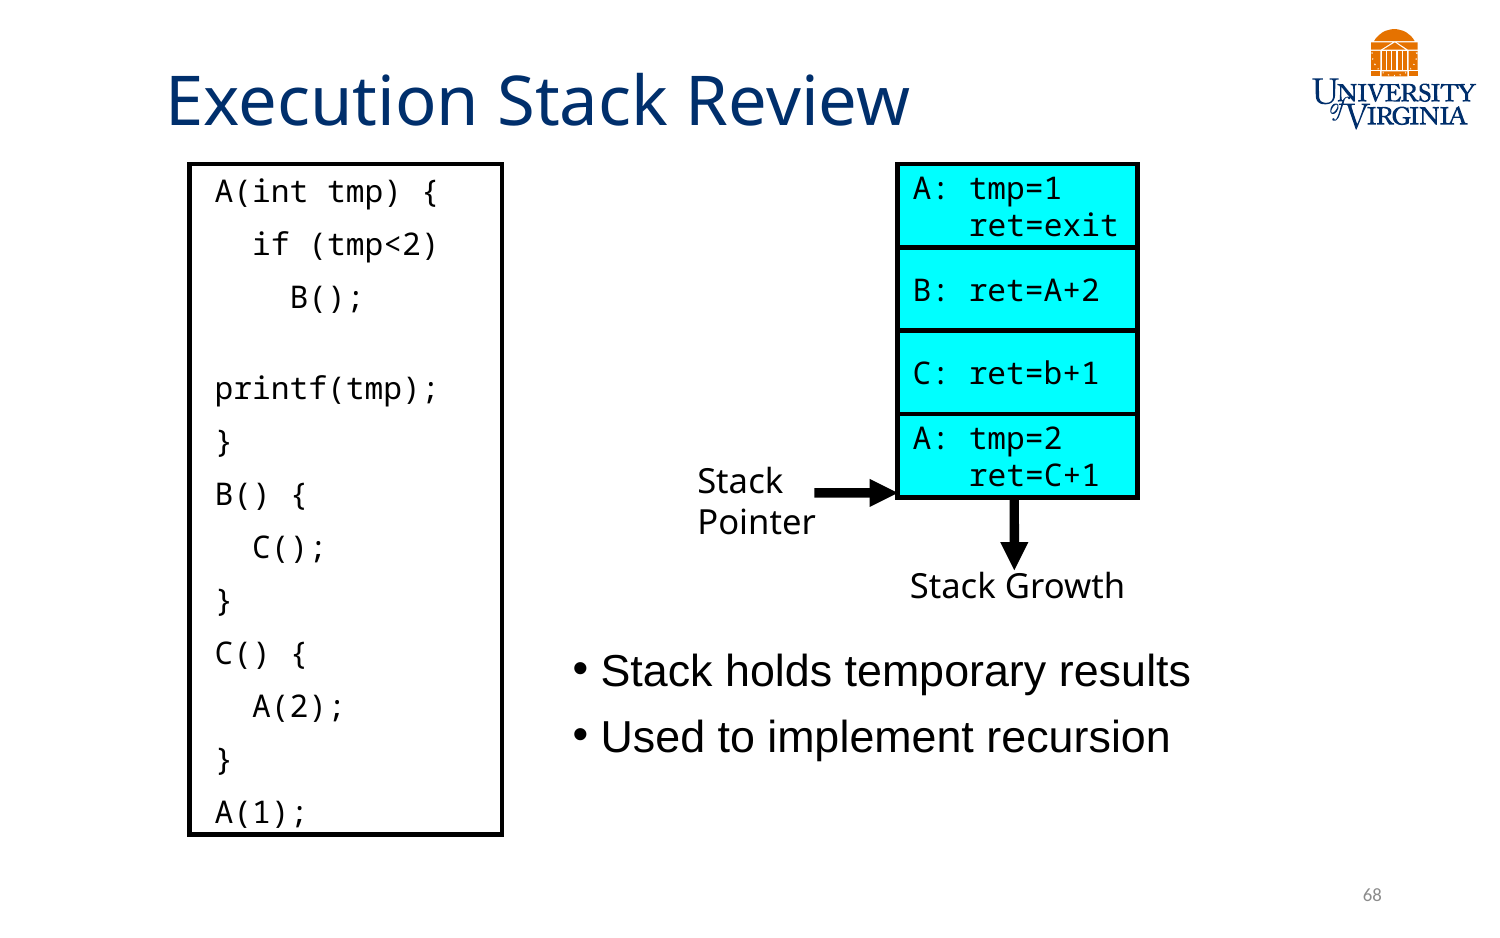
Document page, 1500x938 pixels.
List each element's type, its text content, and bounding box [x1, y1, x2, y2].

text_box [689, 163, 1138, 614]
slide_number 68 [1059, 868, 1397, 919]
list Stack holds temporary results Used to implement recursion [557, 634, 1256, 812]
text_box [189, 163, 502, 842]
title Execution Stack Review [150, 12, 1229, 194]
